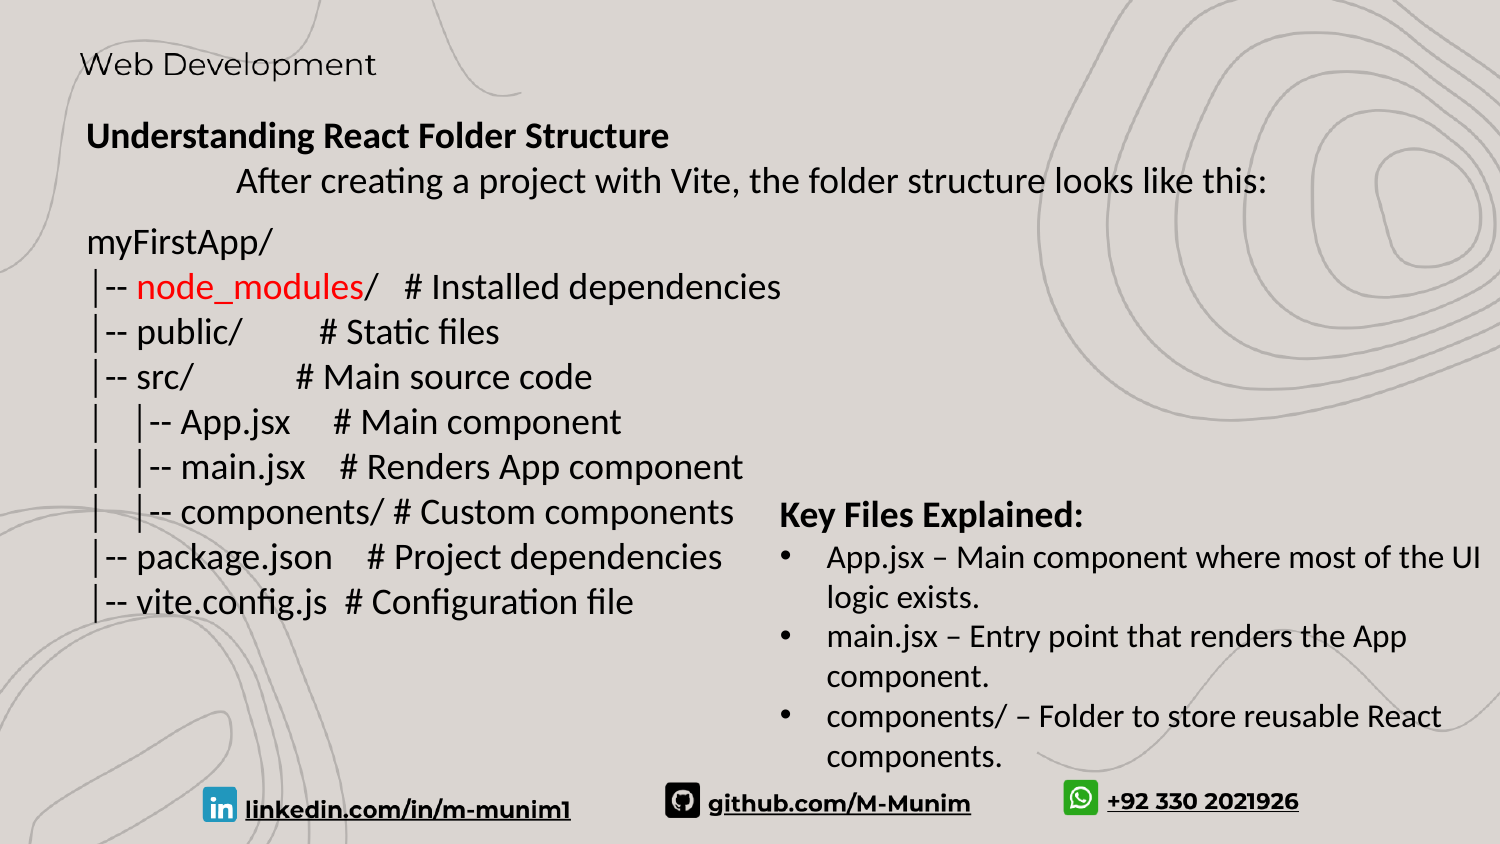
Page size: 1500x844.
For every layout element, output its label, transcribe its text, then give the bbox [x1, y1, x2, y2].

text_box Key Files Explained: App.jsx – Main component where most of the UI logic exists. main.jsx – Entry point that renders the App component. components/ – Folder to store reusable React components. [764, 482, 1500, 782]
picture [0, 0, 1500, 844]
text_box myFirstApp/ │-- node_modules/ # Installed dependencies │-- public/ # Static files │-- src/ # Main source code │ │-- App.jsx # Main component │ │-- main.jsx # Renders App component │ │-- components/ # Custom components │-- package.json # Project dependencies │-- vite.config.js # Configuration file [71, 209, 825, 630]
text_box Understanding React Folder Structure After creating a project with Vite, the folder structure looks like this: [71, 103, 1394, 209]
